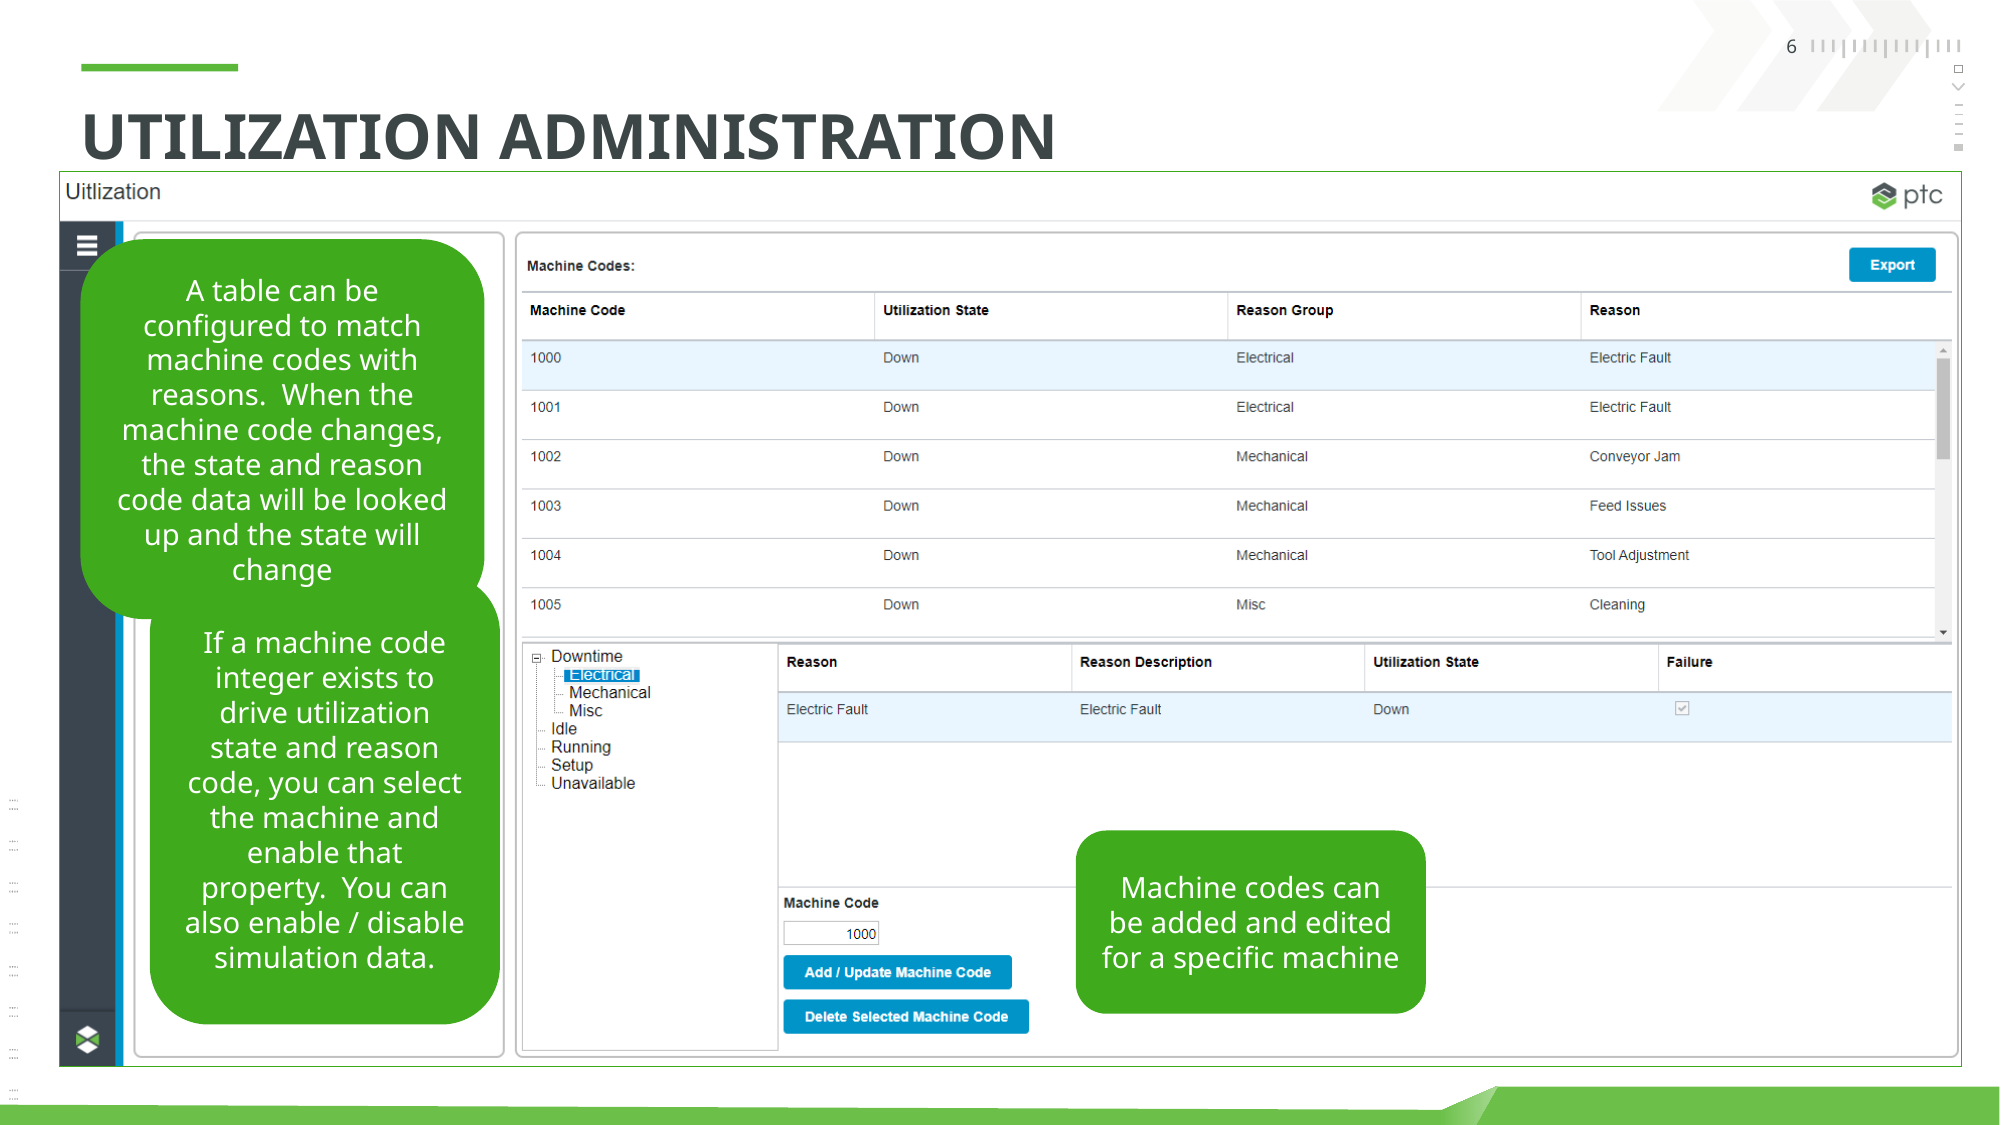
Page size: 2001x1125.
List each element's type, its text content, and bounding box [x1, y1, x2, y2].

picture [7, 799, 18, 1100]
picture [58, 171, 1962, 1067]
title UTILIZATION Administration [80, 111, 1851, 168]
